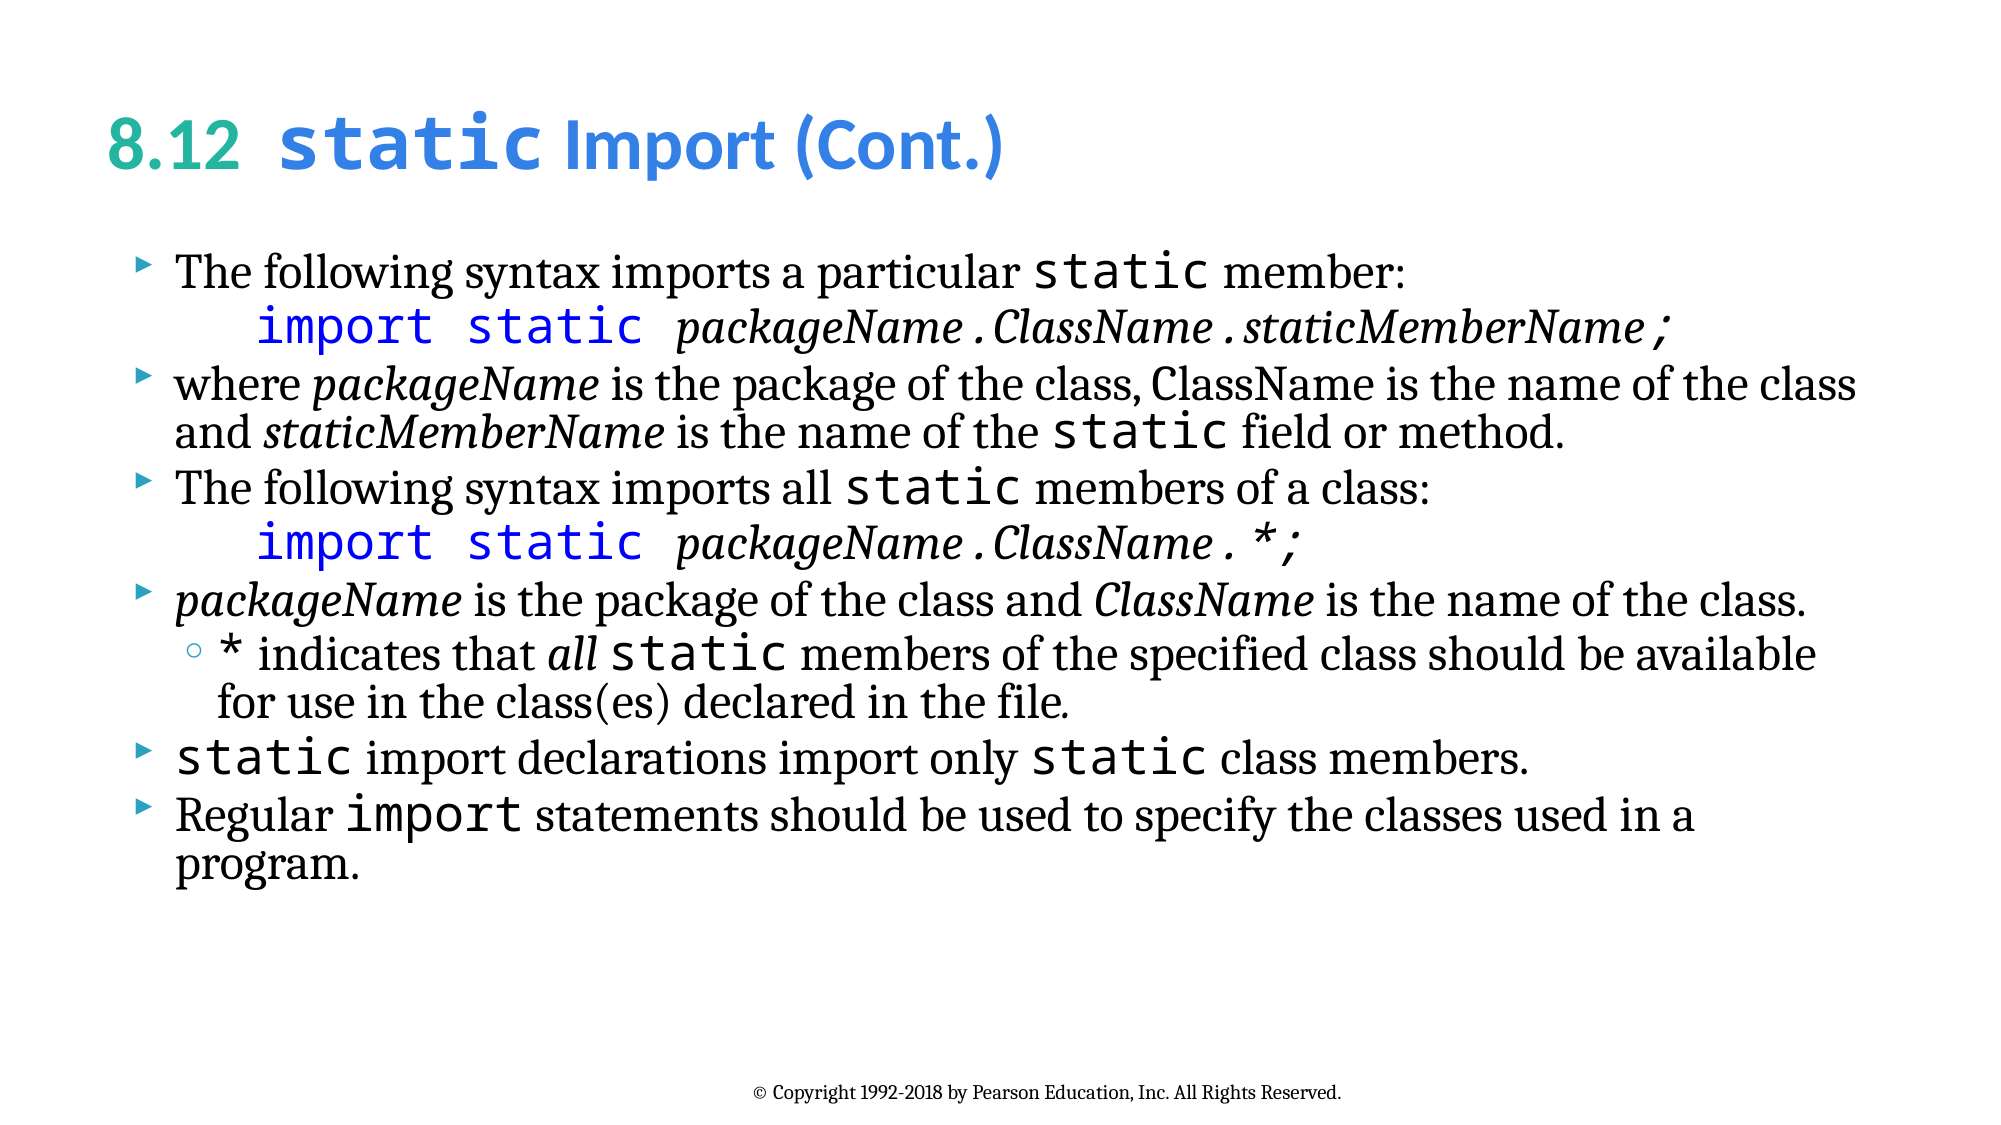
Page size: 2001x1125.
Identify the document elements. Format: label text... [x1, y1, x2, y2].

footer © Copyright 1992-2018 by Pearson Education, Inc. All Rights Reserved. [736, 1051, 1892, 1112]
title 8.12 static Import (Cont.) [93, 45, 1894, 234]
list The following syntax imports a particular static member: import static packageName.ClassName.staticMemberName; where packageName is the package of the class, ClassName is the name of the class and staticMemberName is the name of the static field or method. The following syntax imports all static members of a class: import static packageName.ClassName.*; packageName is the package of the class and ClassName is the name of the class. * indicates that all static members of the specified class should be available for use in the class(es) declared in the file. static import declarations import only static class members. Regular import statements should be used to specify the classes used in a program. [99, 242, 1900, 986]
